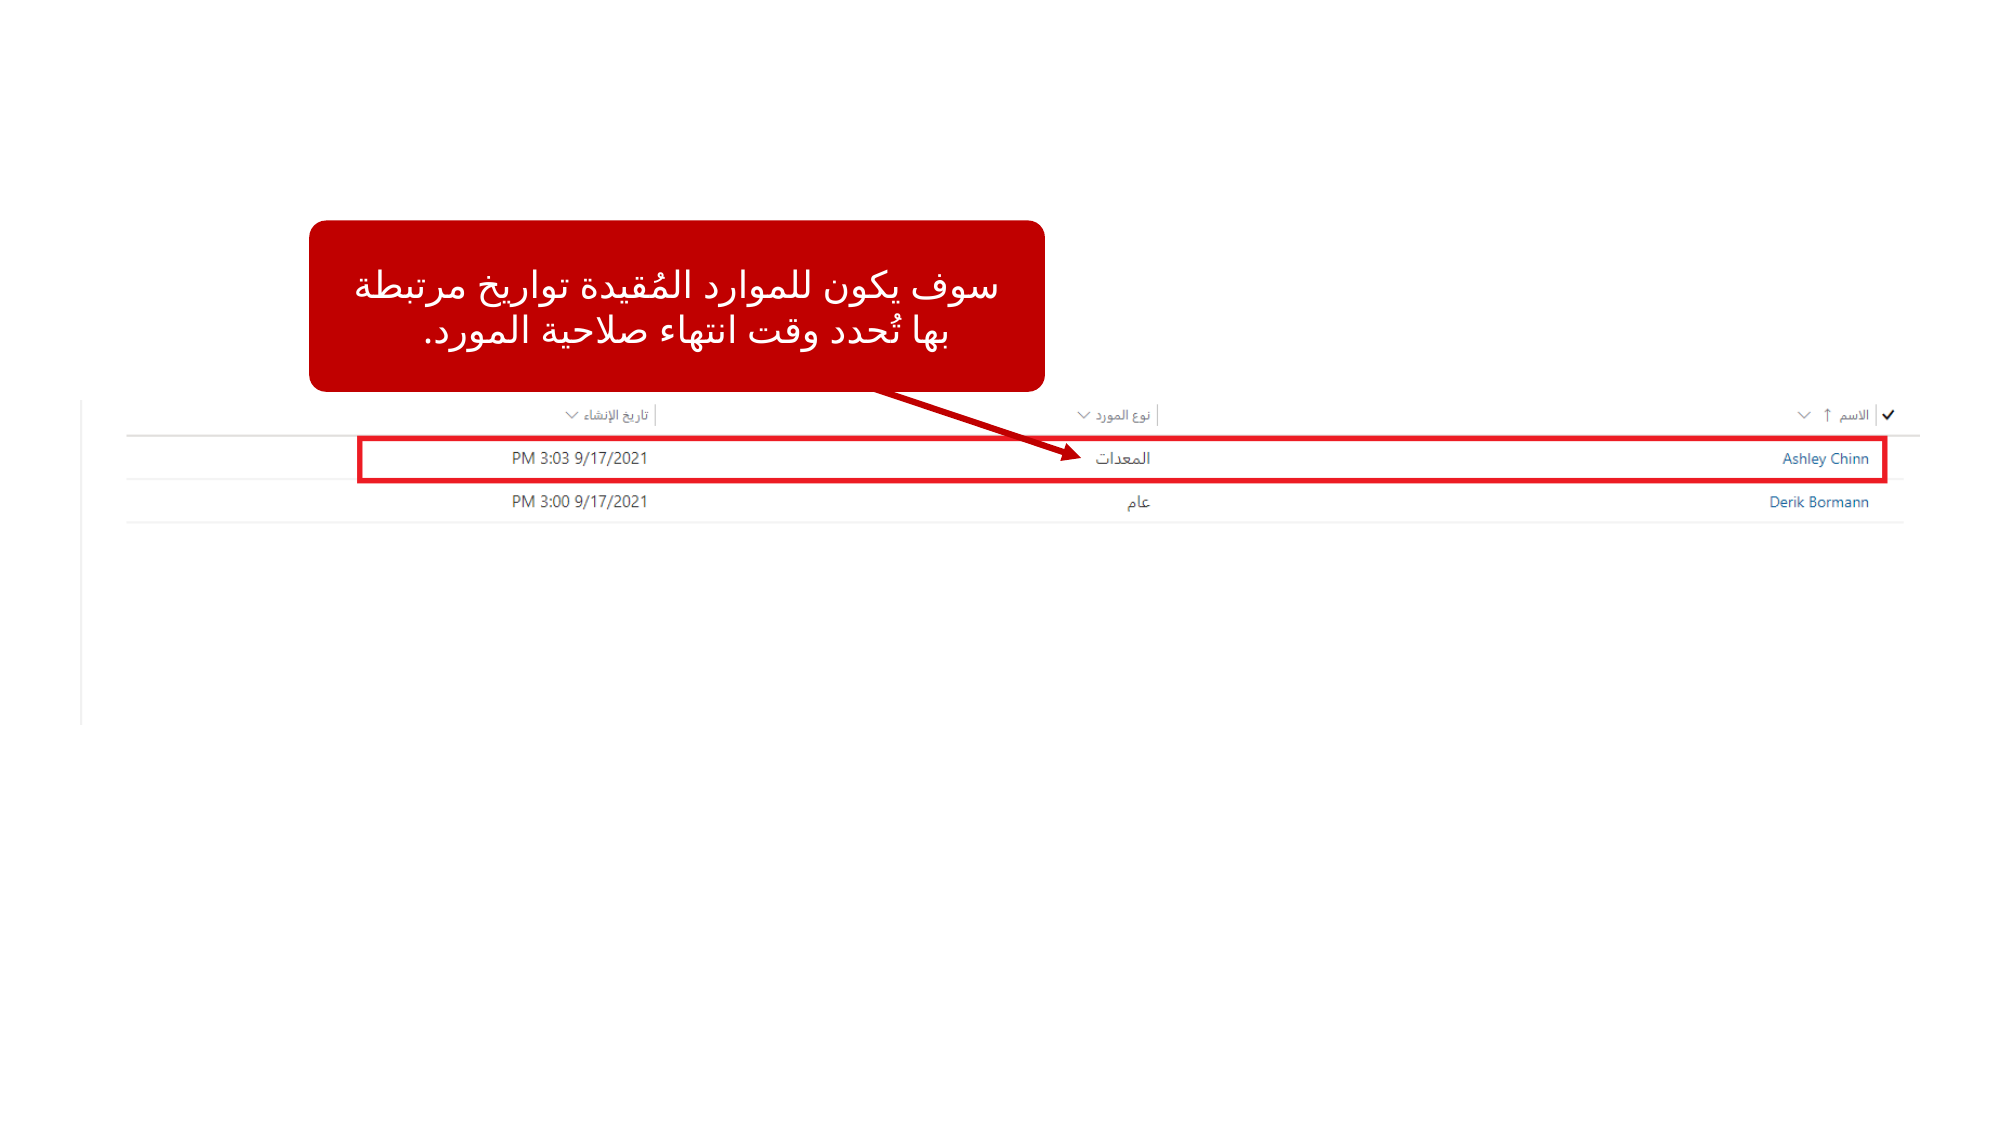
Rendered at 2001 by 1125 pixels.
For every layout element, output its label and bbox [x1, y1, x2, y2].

picture [80, 400, 1920, 725]
text_box [310, 221, 1082, 458]
